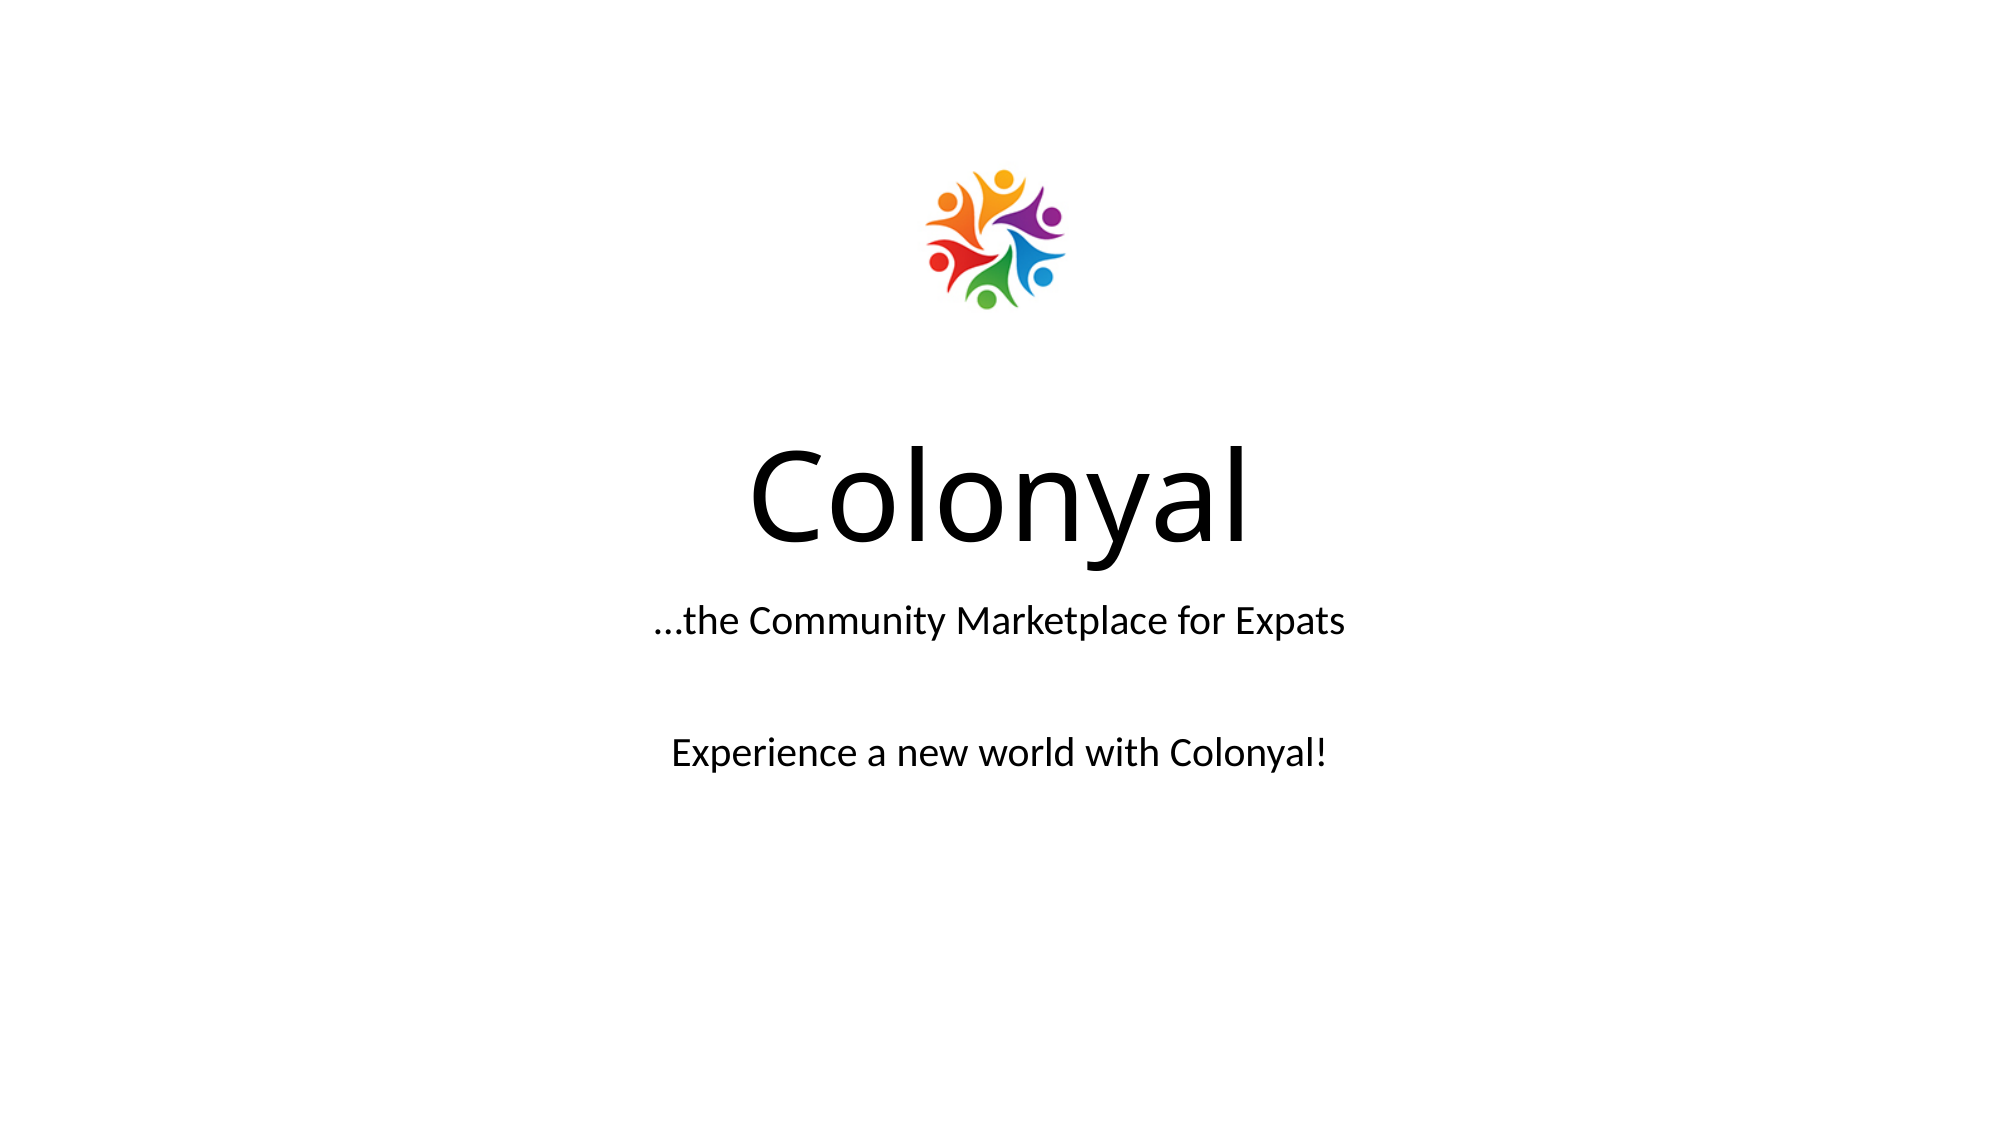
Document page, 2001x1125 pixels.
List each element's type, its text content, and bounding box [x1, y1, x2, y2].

picture [909, 154, 1090, 322]
title Colonyal [249, 184, 1750, 576]
subtitle …the Community Marketplace for Expats Experience a new world with Colonyal! [249, 590, 1750, 863]
